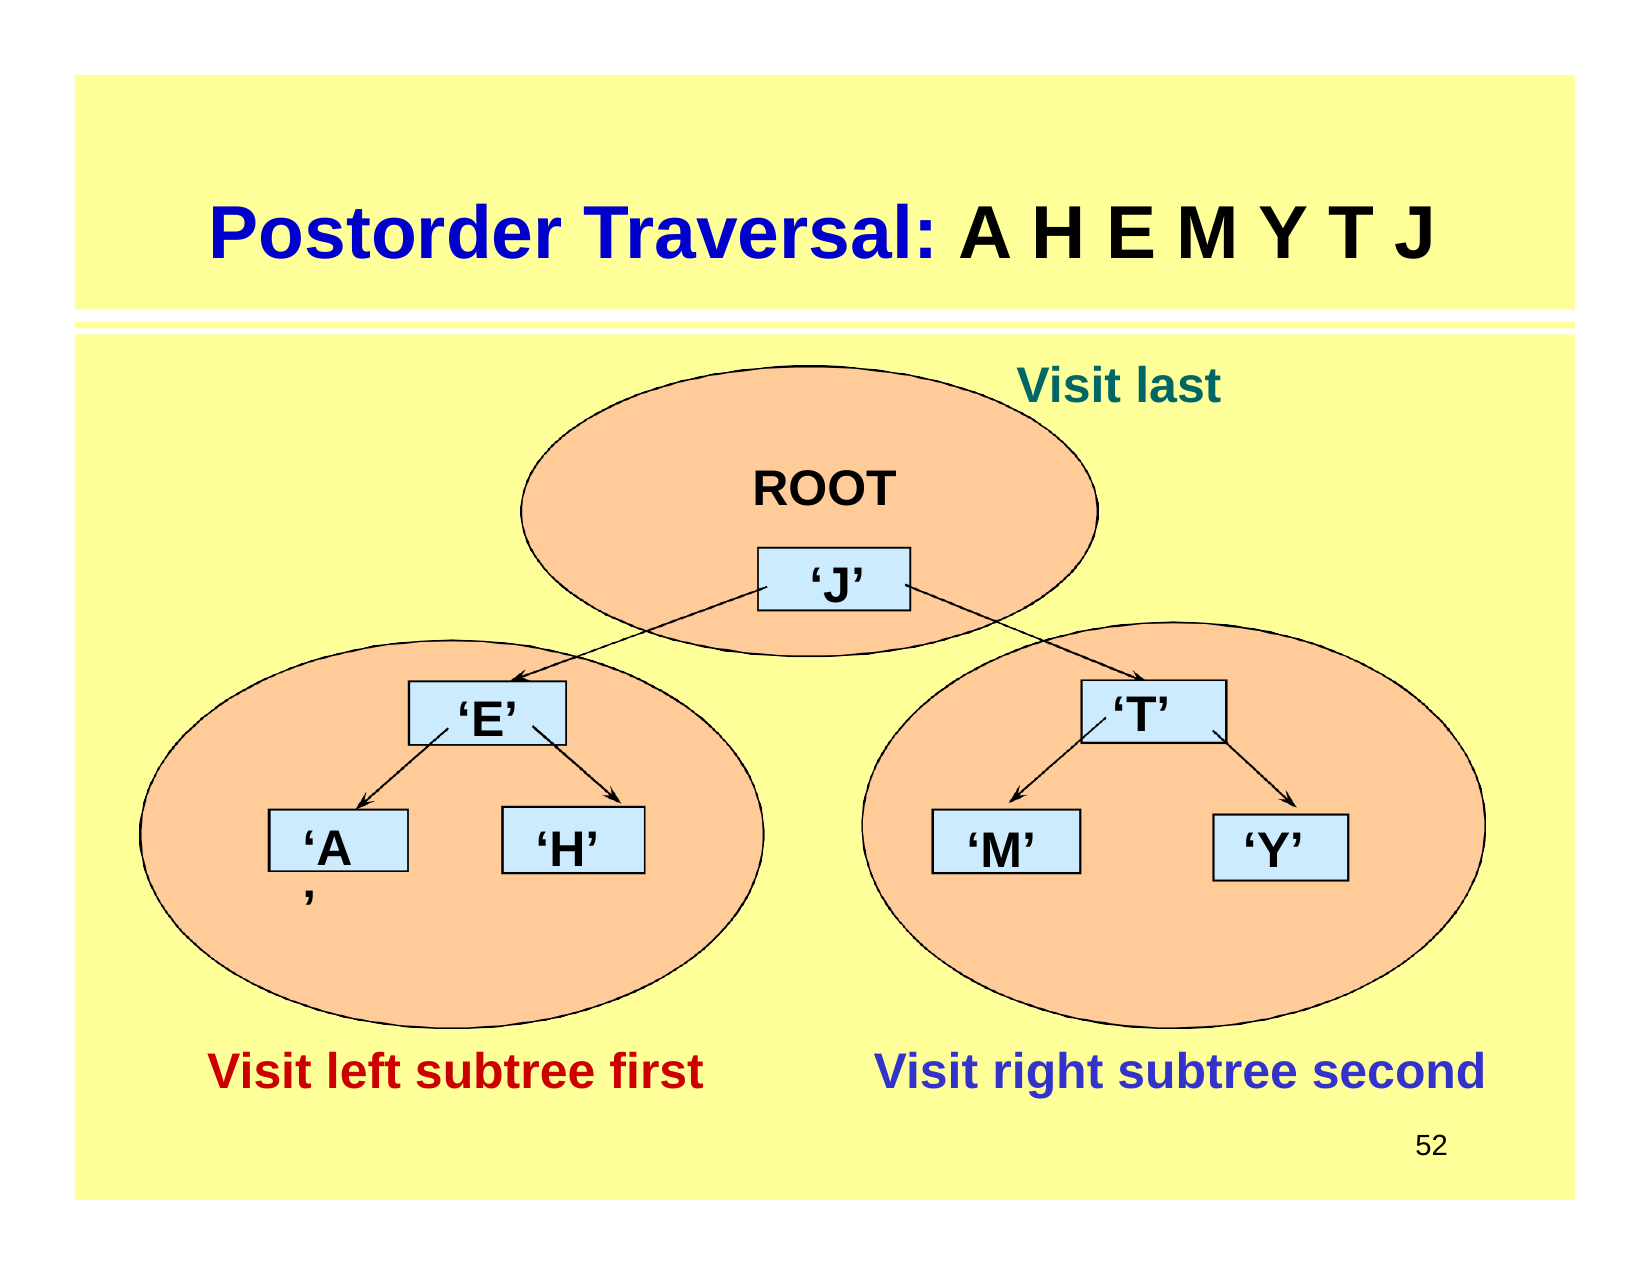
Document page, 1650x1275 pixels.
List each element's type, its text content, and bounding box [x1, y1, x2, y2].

title Postorder Traversal: A H E M Y T J [206, 181, 1458, 364]
text_box Visit left subtree first [204, 1038, 706, 1098]
picture [139, 365, 1487, 1030]
text_box Visit right subtree second [871, 1035, 1489, 1098]
slide_number 52 [1409, 1120, 1454, 1275]
